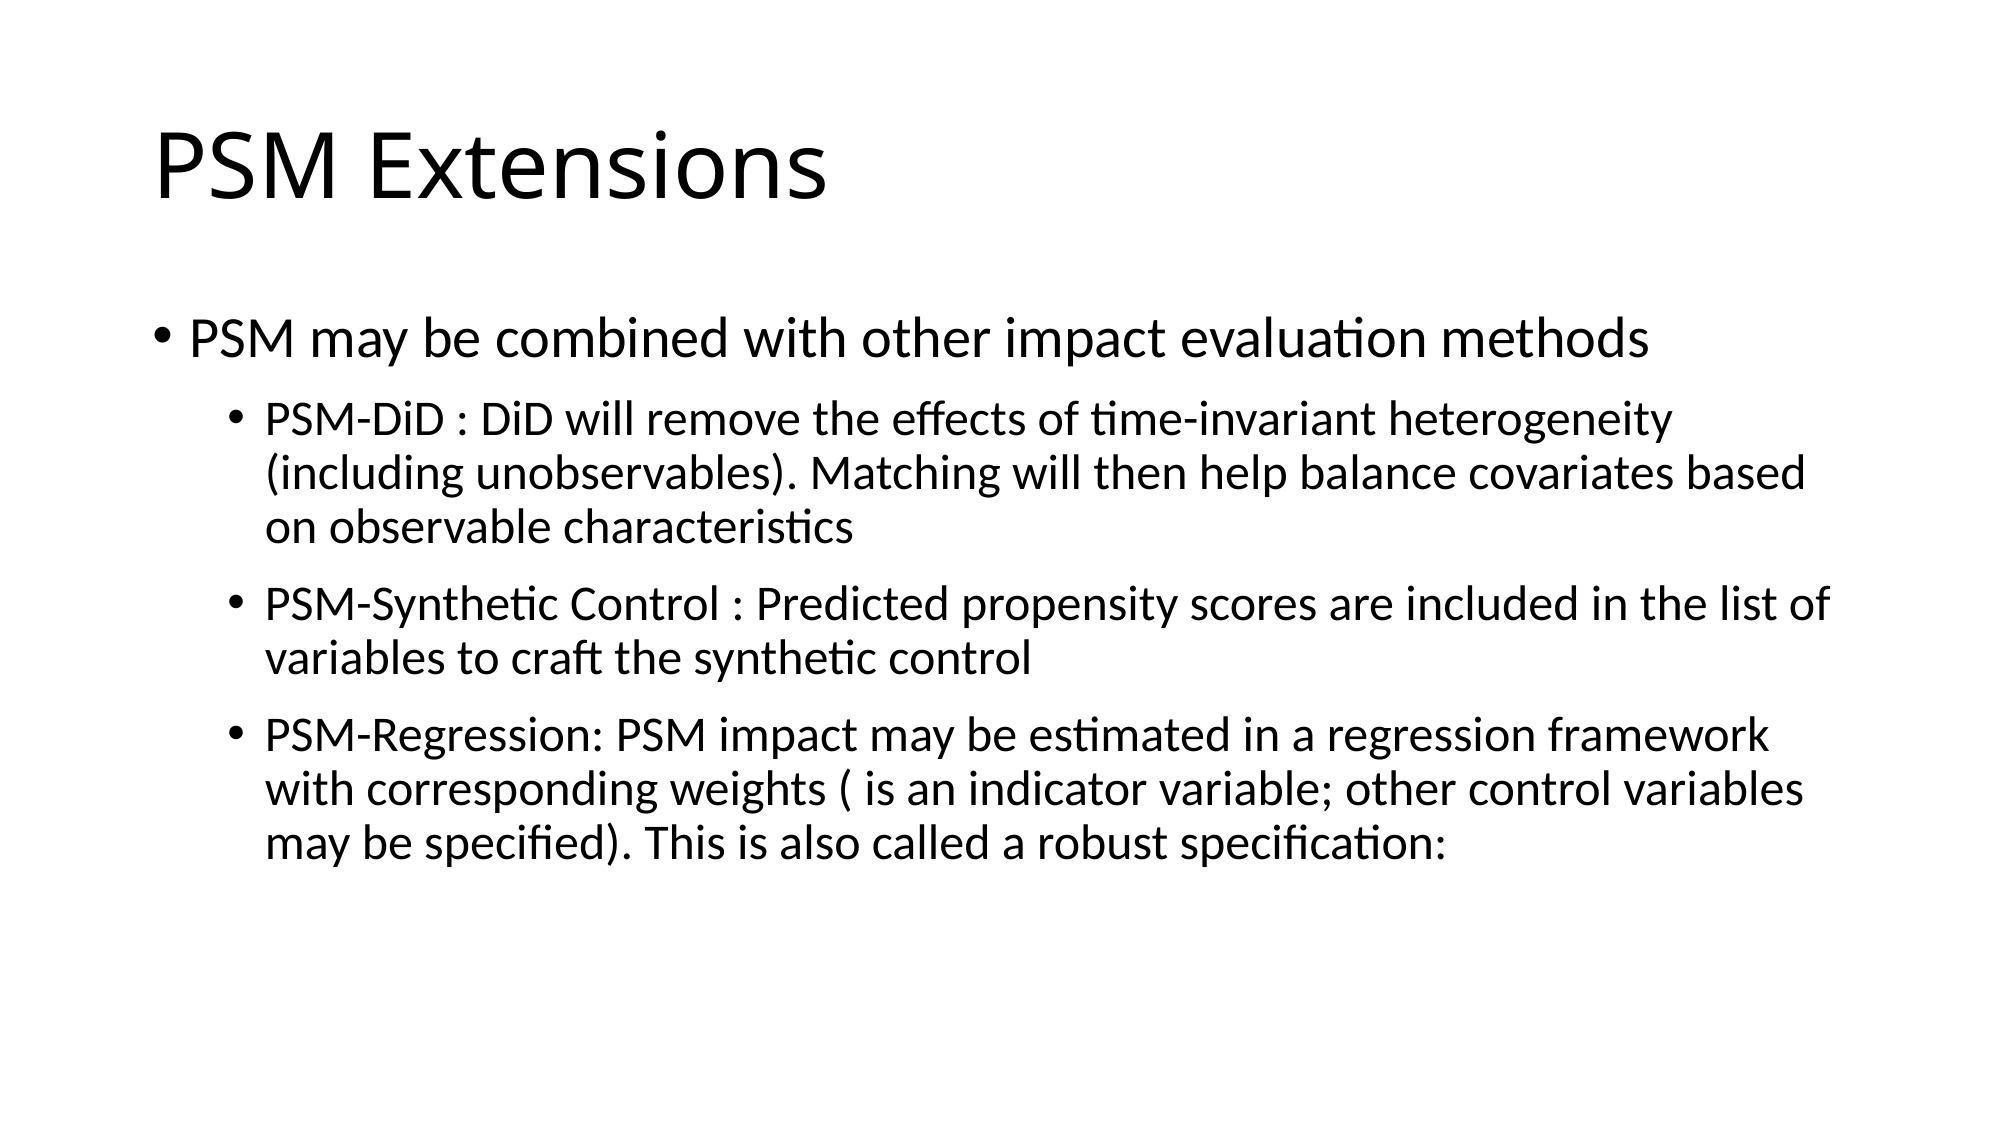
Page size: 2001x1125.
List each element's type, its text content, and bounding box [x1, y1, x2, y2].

title PSM Extensions [137, 59, 1863, 278]
